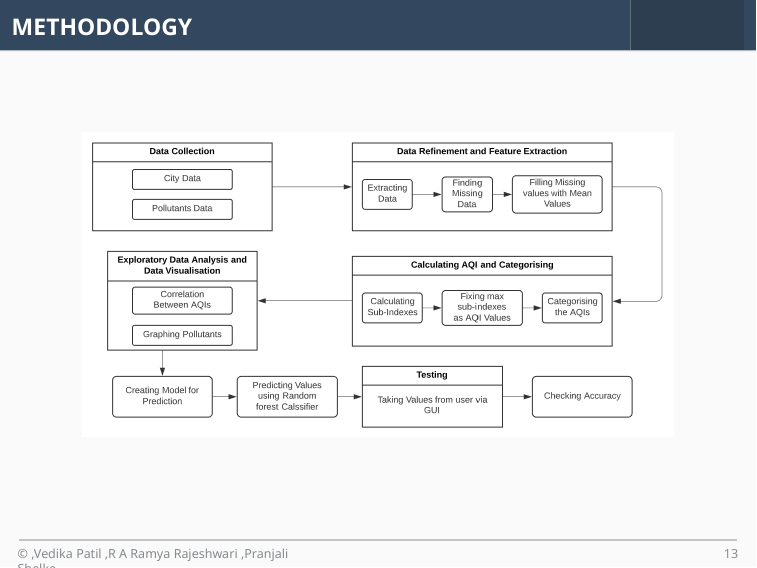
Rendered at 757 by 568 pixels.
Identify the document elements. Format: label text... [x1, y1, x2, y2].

footer © ,Vedika Patil ,R A Ramya Rajeshwari ,Pranjali Shelke [15, 542, 316, 568]
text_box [0, 0, 757, 59]
slide_number ‹#› [717, 542, 745, 568]
text_box [81, 132, 675, 437]
